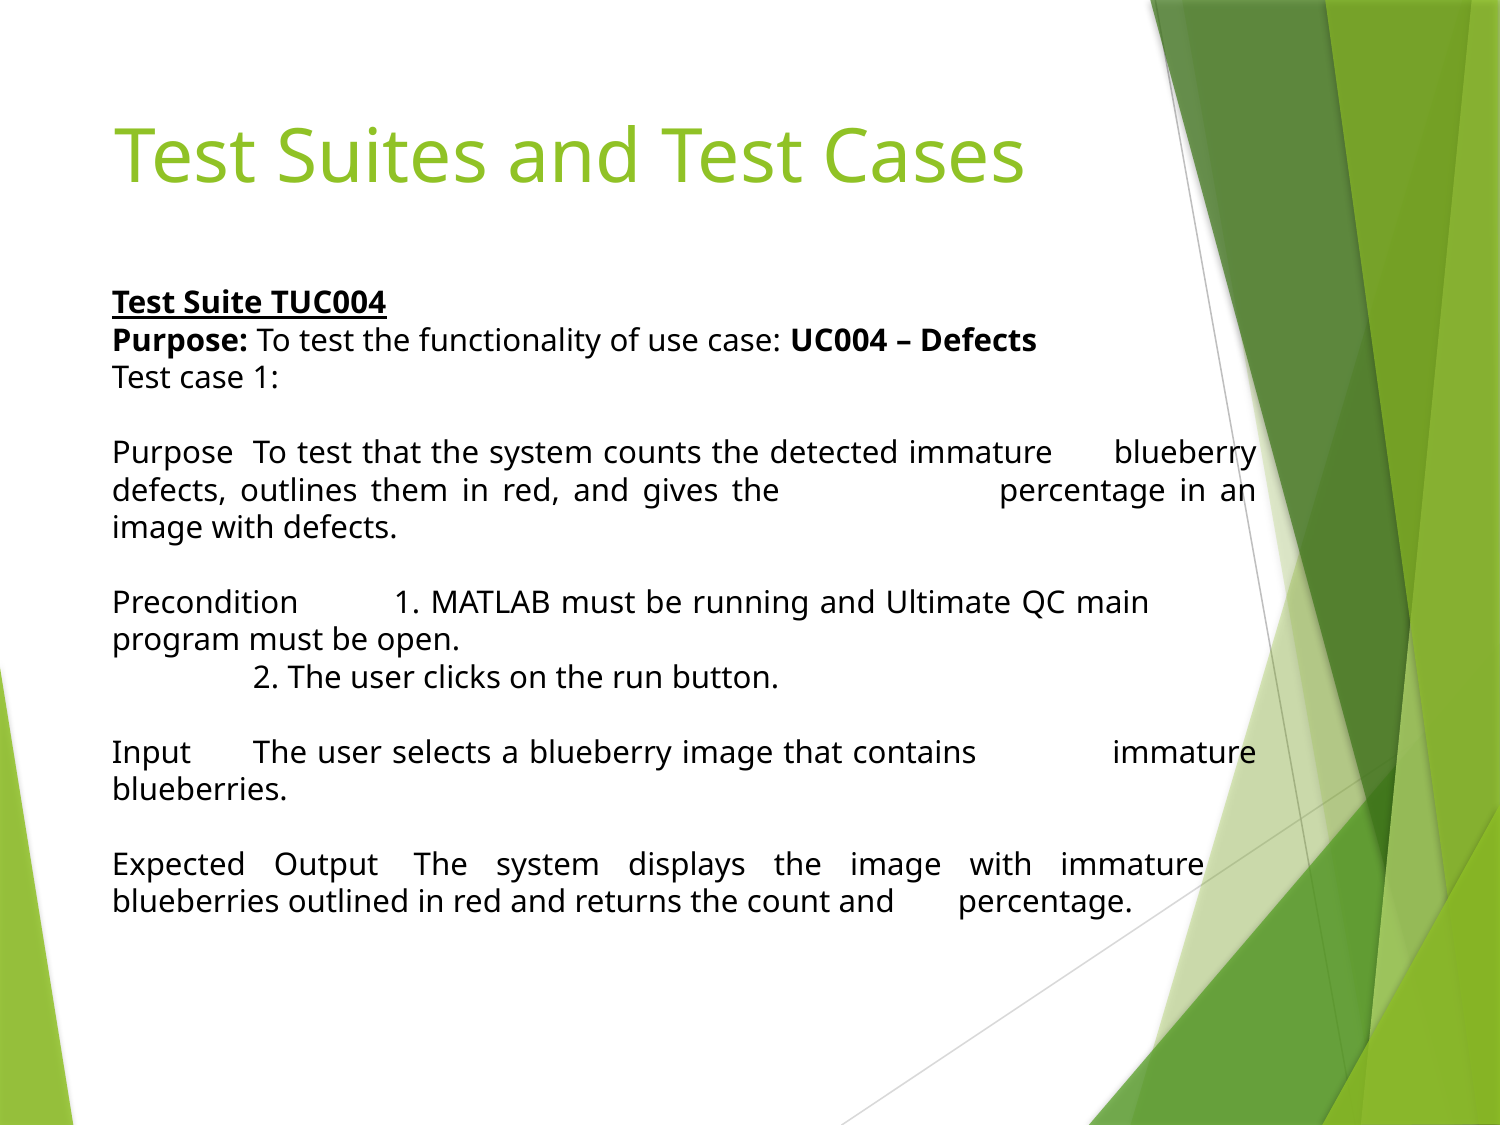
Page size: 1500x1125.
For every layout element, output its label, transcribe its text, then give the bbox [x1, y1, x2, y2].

list Test Suite TUC004 Purpose: To test the functionality of use case: UC004 – Defects Test case 1: Purpose To test that the system counts the detected immature blueberry defects, outlines them in red, and gives the percentage in an image with defects. Precondition 1. MATLAB must be running and Ultimate QC main program must be open. 2. The user clicks on the run button. Input The user selects a blueberry image that contains immature blueberries. Expected Output The system displays the image with immature blueberries outlined in red and returns the count and percentage. [96, 275, 1272, 1038]
title Test Suites and Test Cases [99, 99, 1142, 275]
